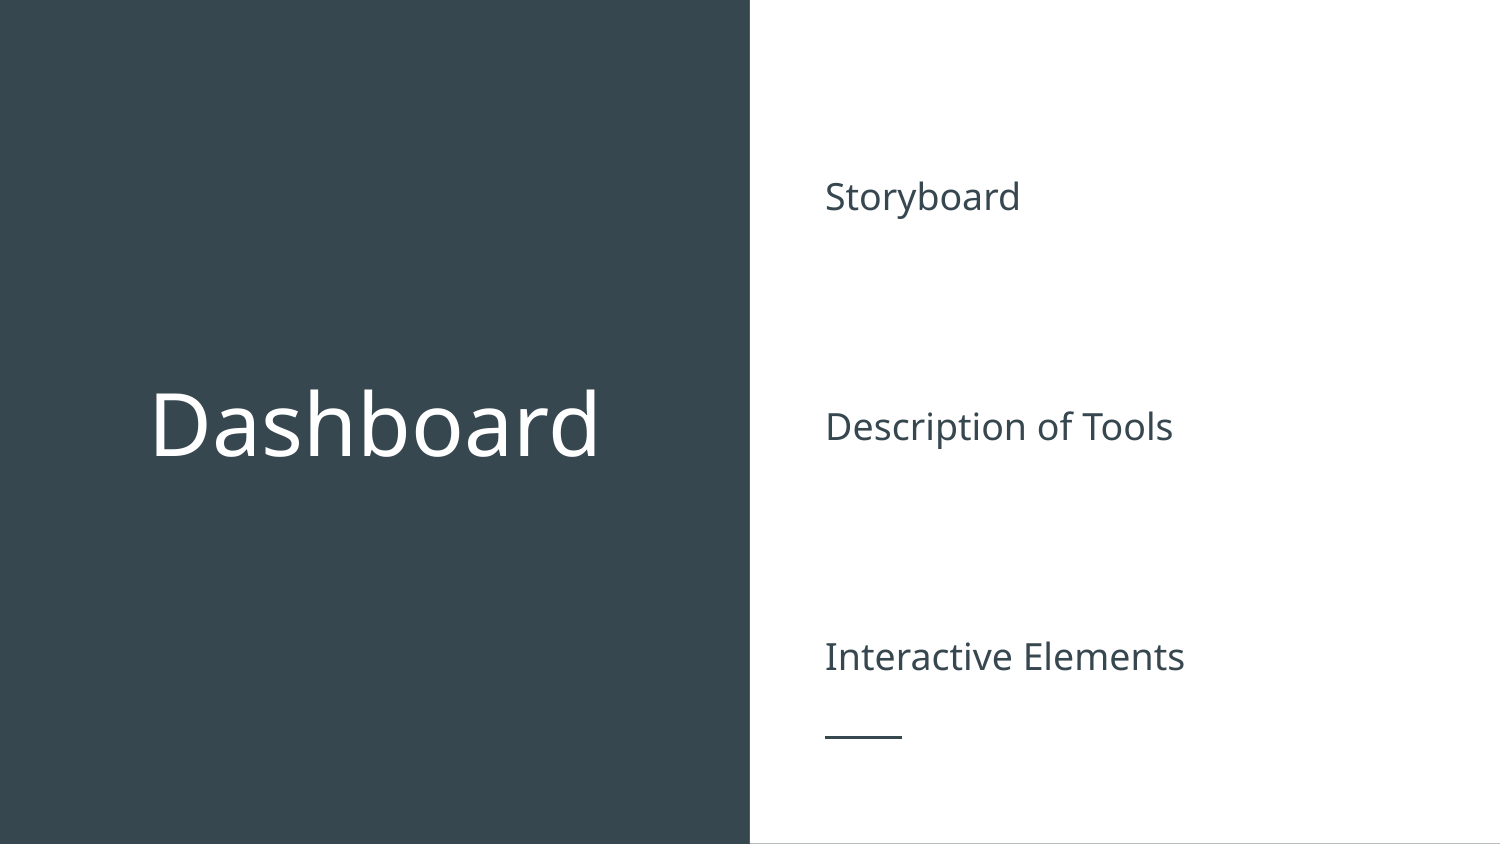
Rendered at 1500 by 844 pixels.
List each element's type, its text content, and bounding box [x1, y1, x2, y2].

title Dashboard [43, 281, 708, 563]
list Storyboard Description of Tools Interactive Elements [810, 118, 1440, 725]
